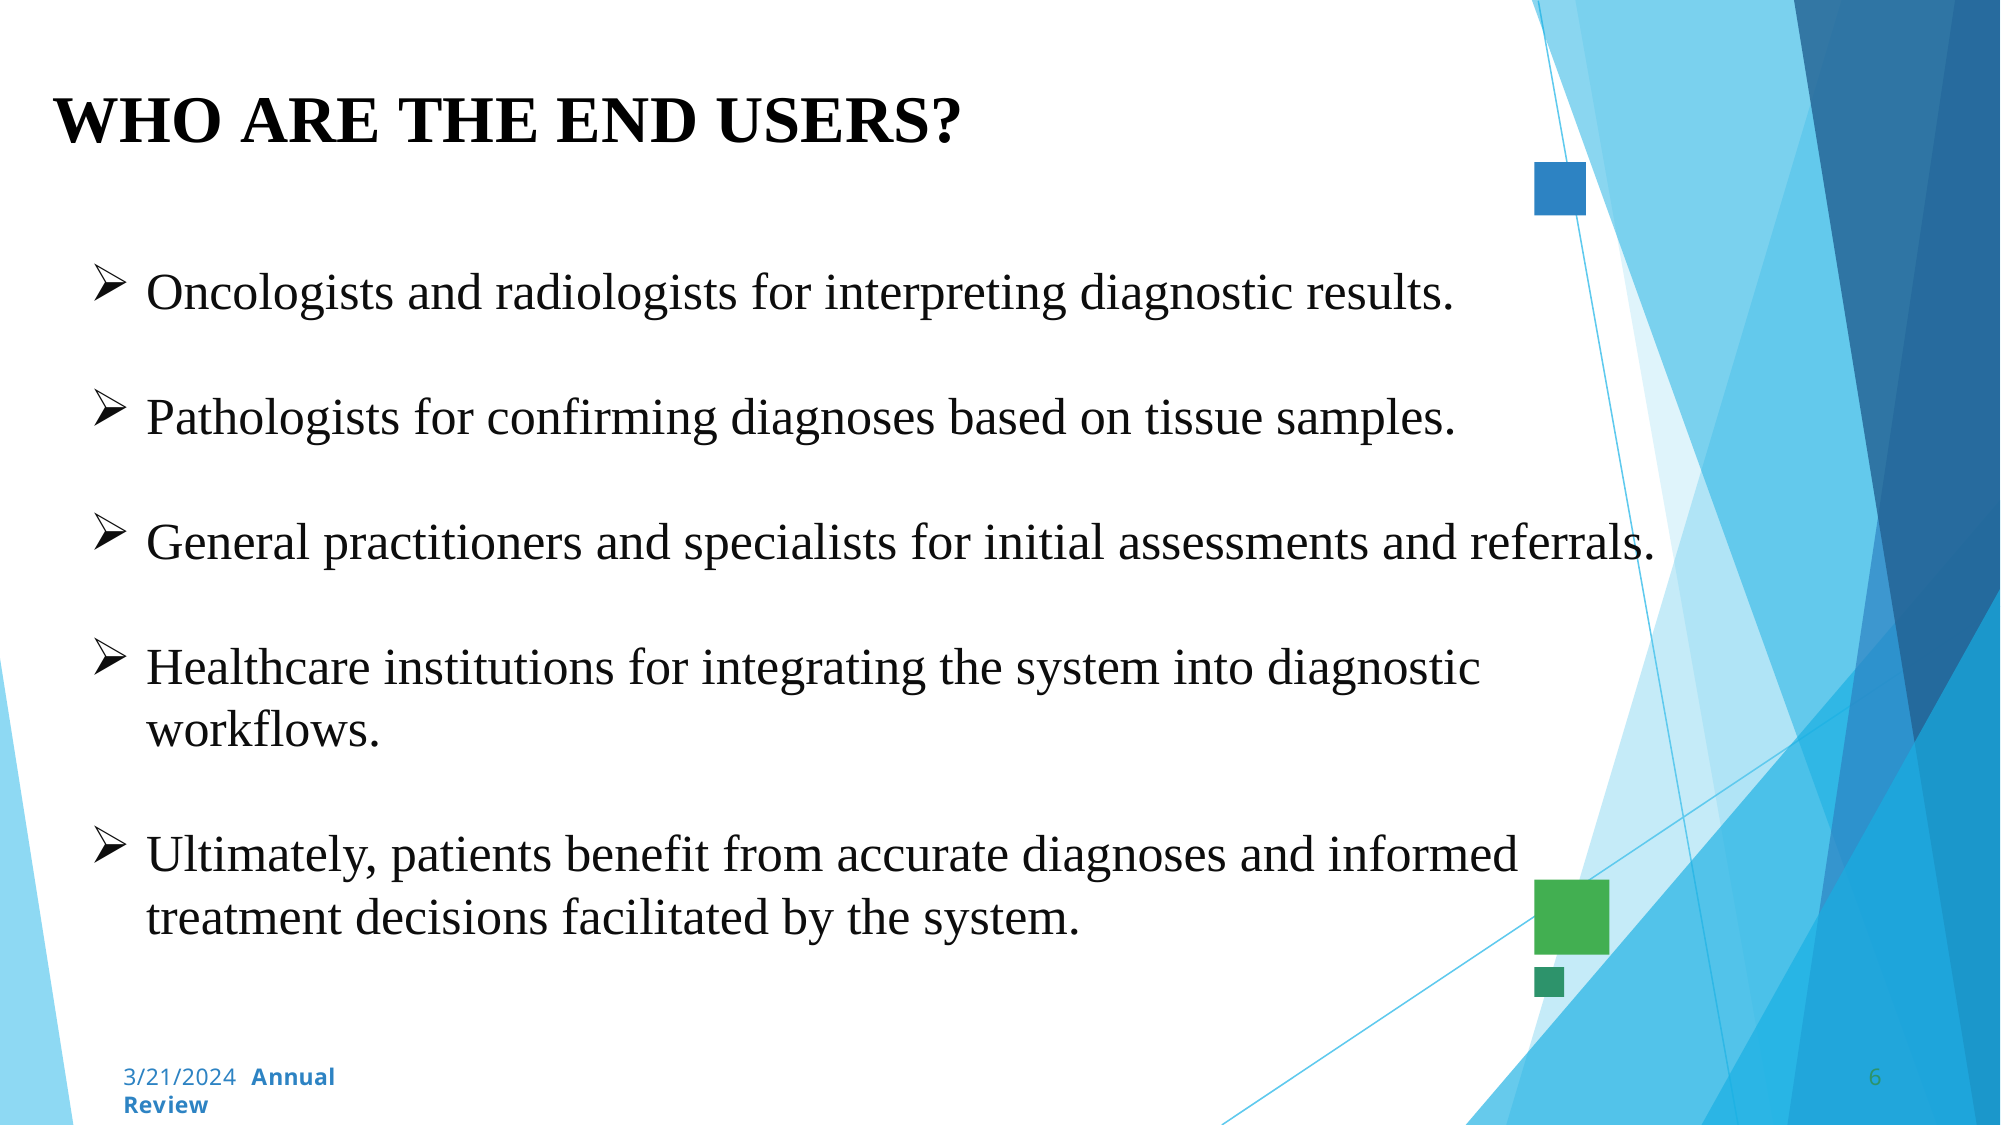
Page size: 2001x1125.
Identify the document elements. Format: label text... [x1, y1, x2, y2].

text_box Oncologists and radiologists for interpreting diagnostic results. Pathologists for confirming diagnoses based on tissue samples. General practitioners and specialists for initial assessments and referrals. Healthcare institutions for integrating the system into diagnostic workflows. Ultimately, patients benefit from accurate diagnoses and informed treatment decisions facilitated by the system. [75, 250, 1700, 1077]
title WHO ARE THE END USERS? [50, 72, 1088, 264]
text_box 3/21/2024 Annual Review [121, 1101, 417, 1118]
text_box [1534, 162, 1586, 216]
slide_number 6 [1862, 1061, 1888, 1125]
picture [118, 1012, 477, 1093]
